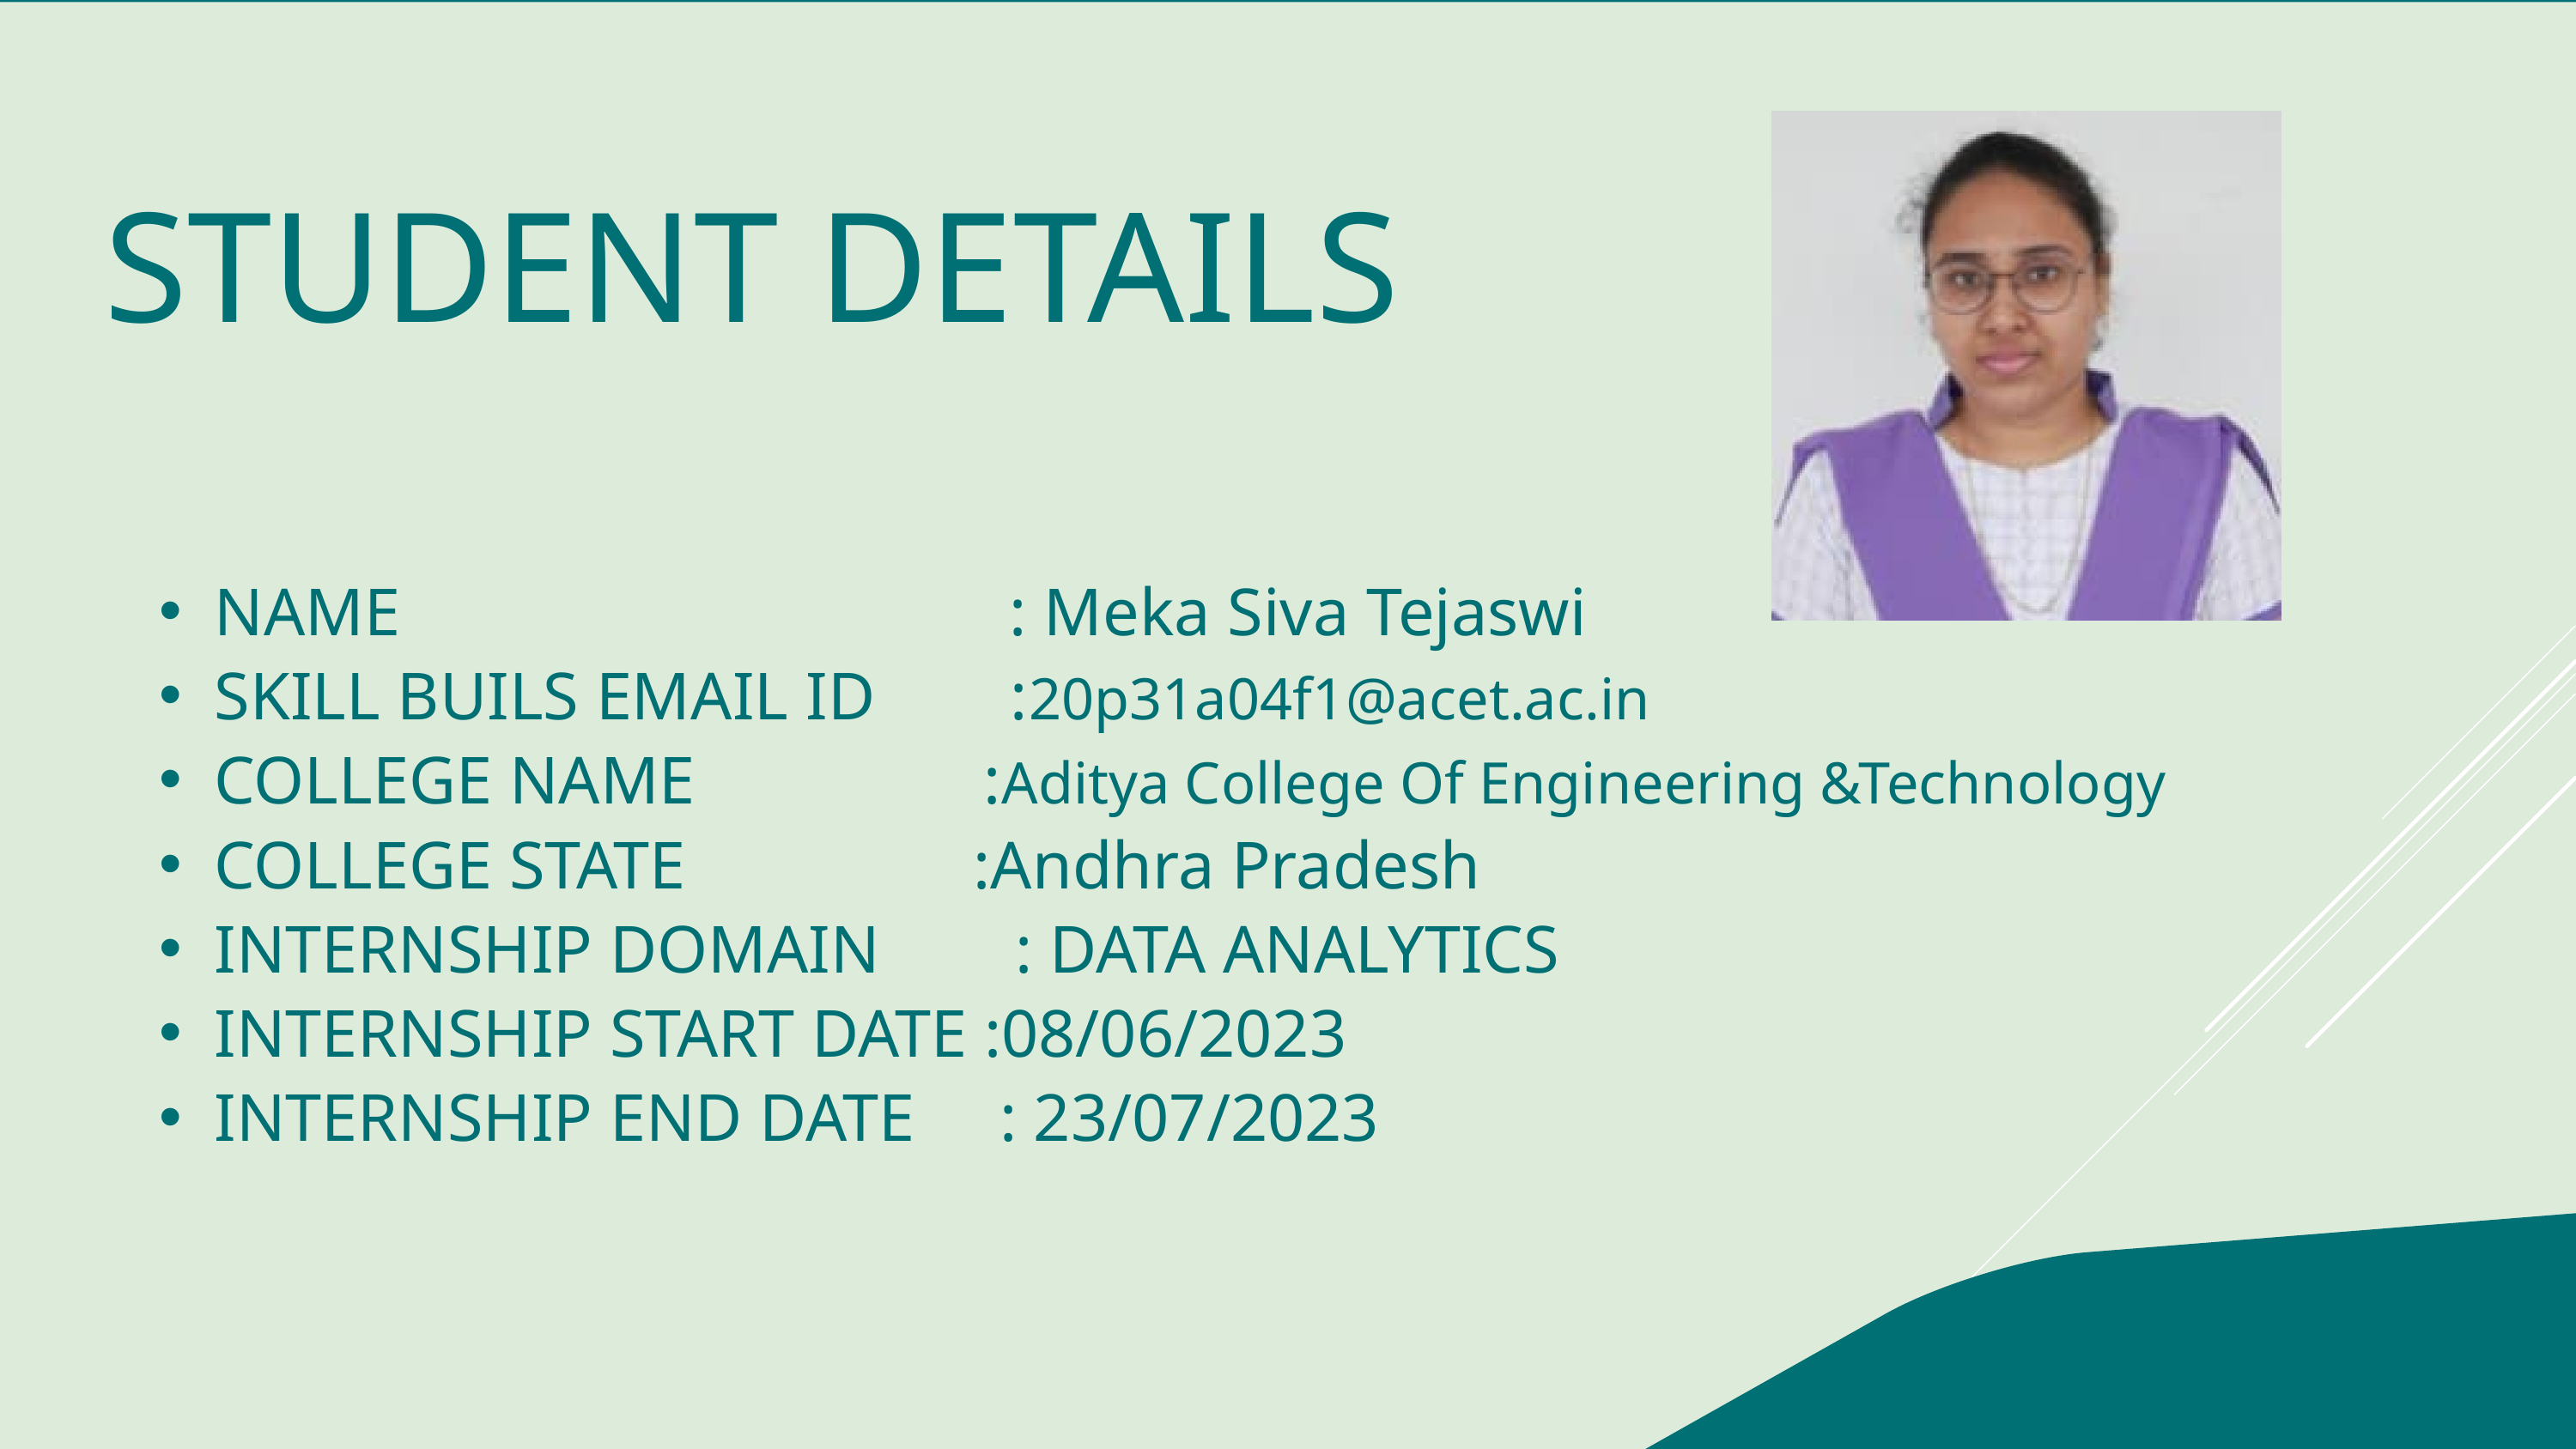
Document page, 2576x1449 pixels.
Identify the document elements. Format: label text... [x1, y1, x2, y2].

text_box NAME : Meka Siva Tejaswi SKILL BUILS EMAIL ID :20p31a04f1@acet.ac.in COLLEGE NAME :Aditya College Of Engineering &Technology COLLEGE STATE :Andhra Pradesh INTERNSHIP DOMAIN : DATA ANALYTICS INTERNSHIP START DATE :08/06/2023 INTERNSHIP END DATE : 23/07/2023 [104, 563, 2257, 1240]
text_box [1132, 1253, 2576, 1449]
picture [1771, 111, 2281, 621]
text_box STUDENT DETAILS [104, 191, 1503, 354]
